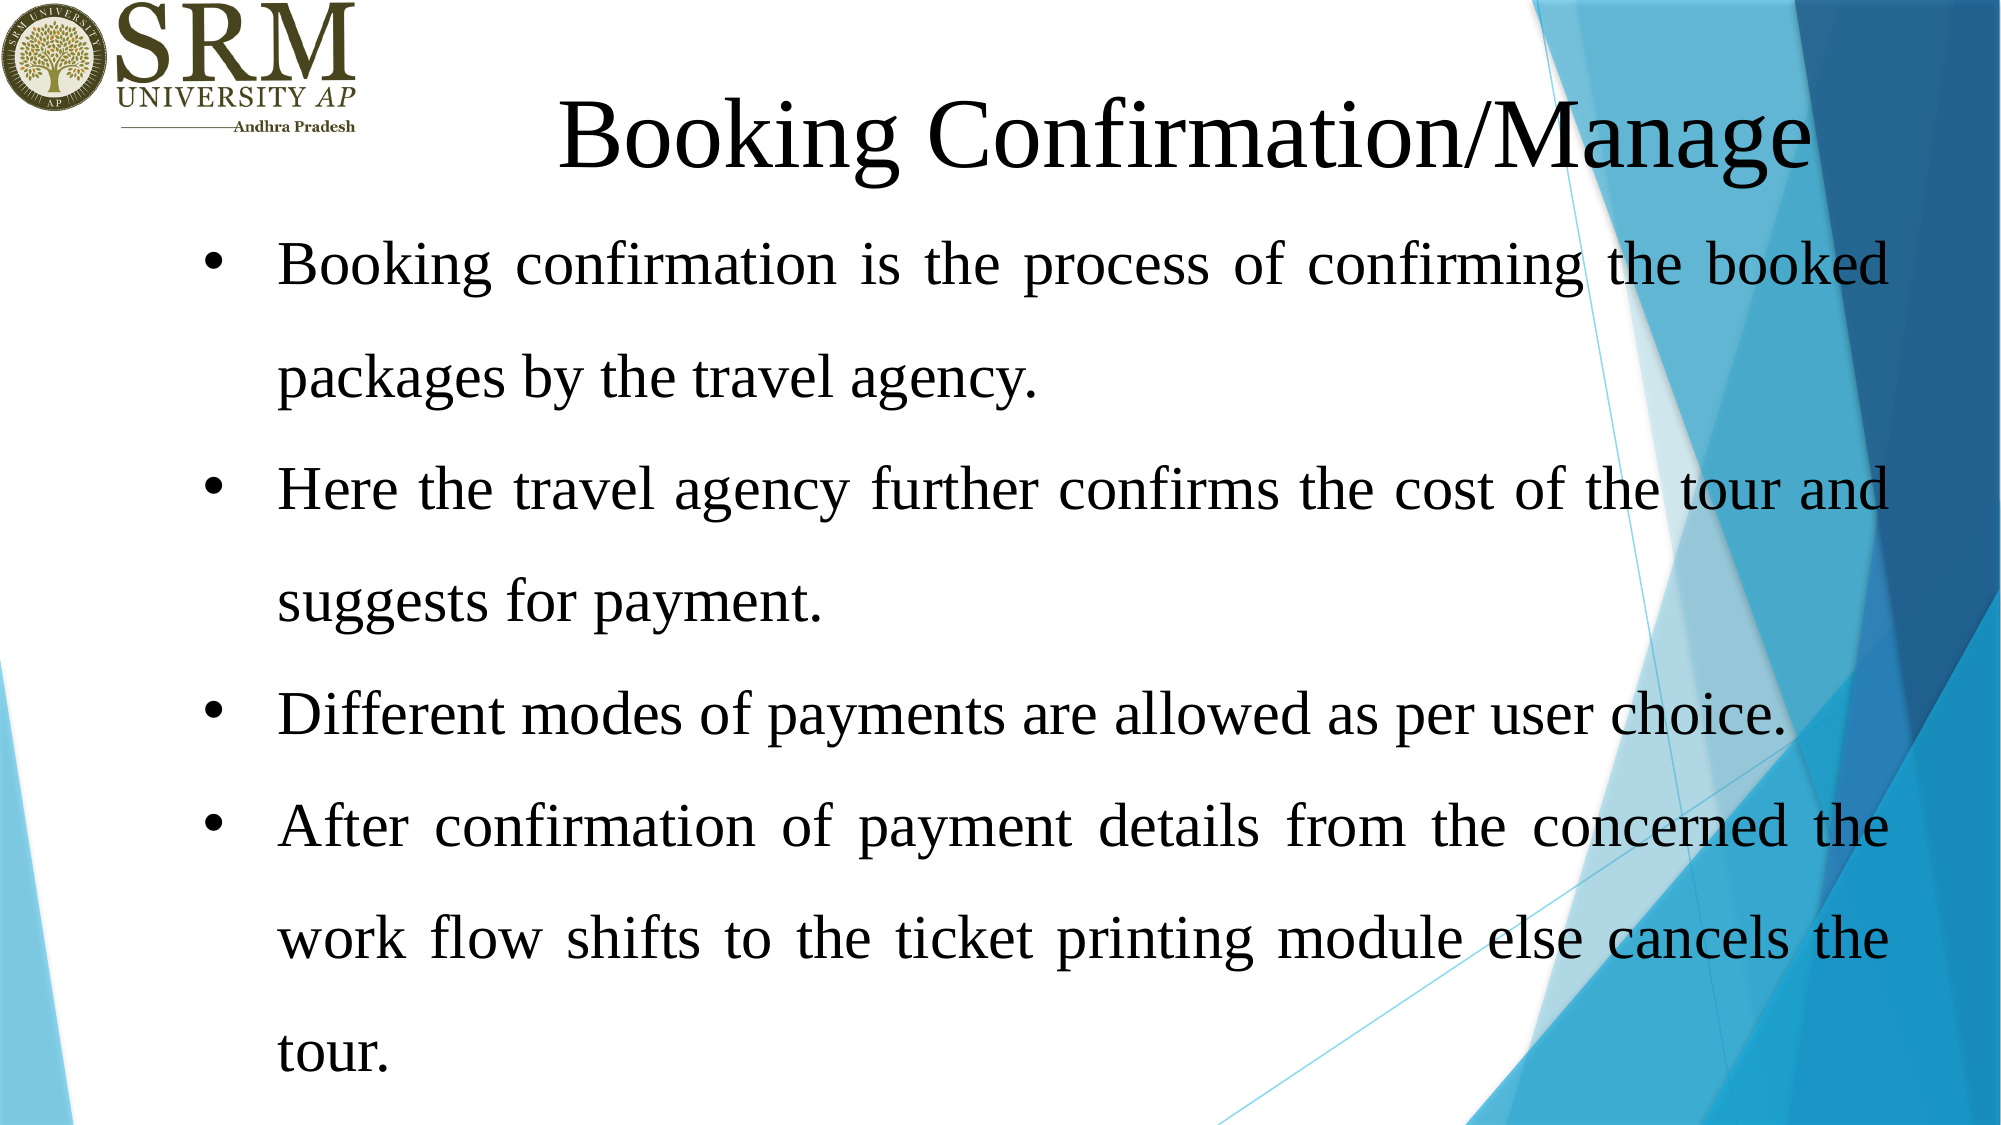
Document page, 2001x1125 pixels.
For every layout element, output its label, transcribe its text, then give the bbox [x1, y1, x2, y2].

text_box Booking Confirmation/Manage [542, 0, 1863, 177]
text_box Booking confirmation is the process of confirming the booked packages by the travel agency. Here the travel agency further confirms the cost of the tour and suggests for payment. Different modes of payments are allowed as per user choice. After confirmation of payment details from the concerned the work flow shifts to the ticket printing module else cancels the tour. [113, 177, 1907, 1092]
picture [0, 0, 357, 133]
